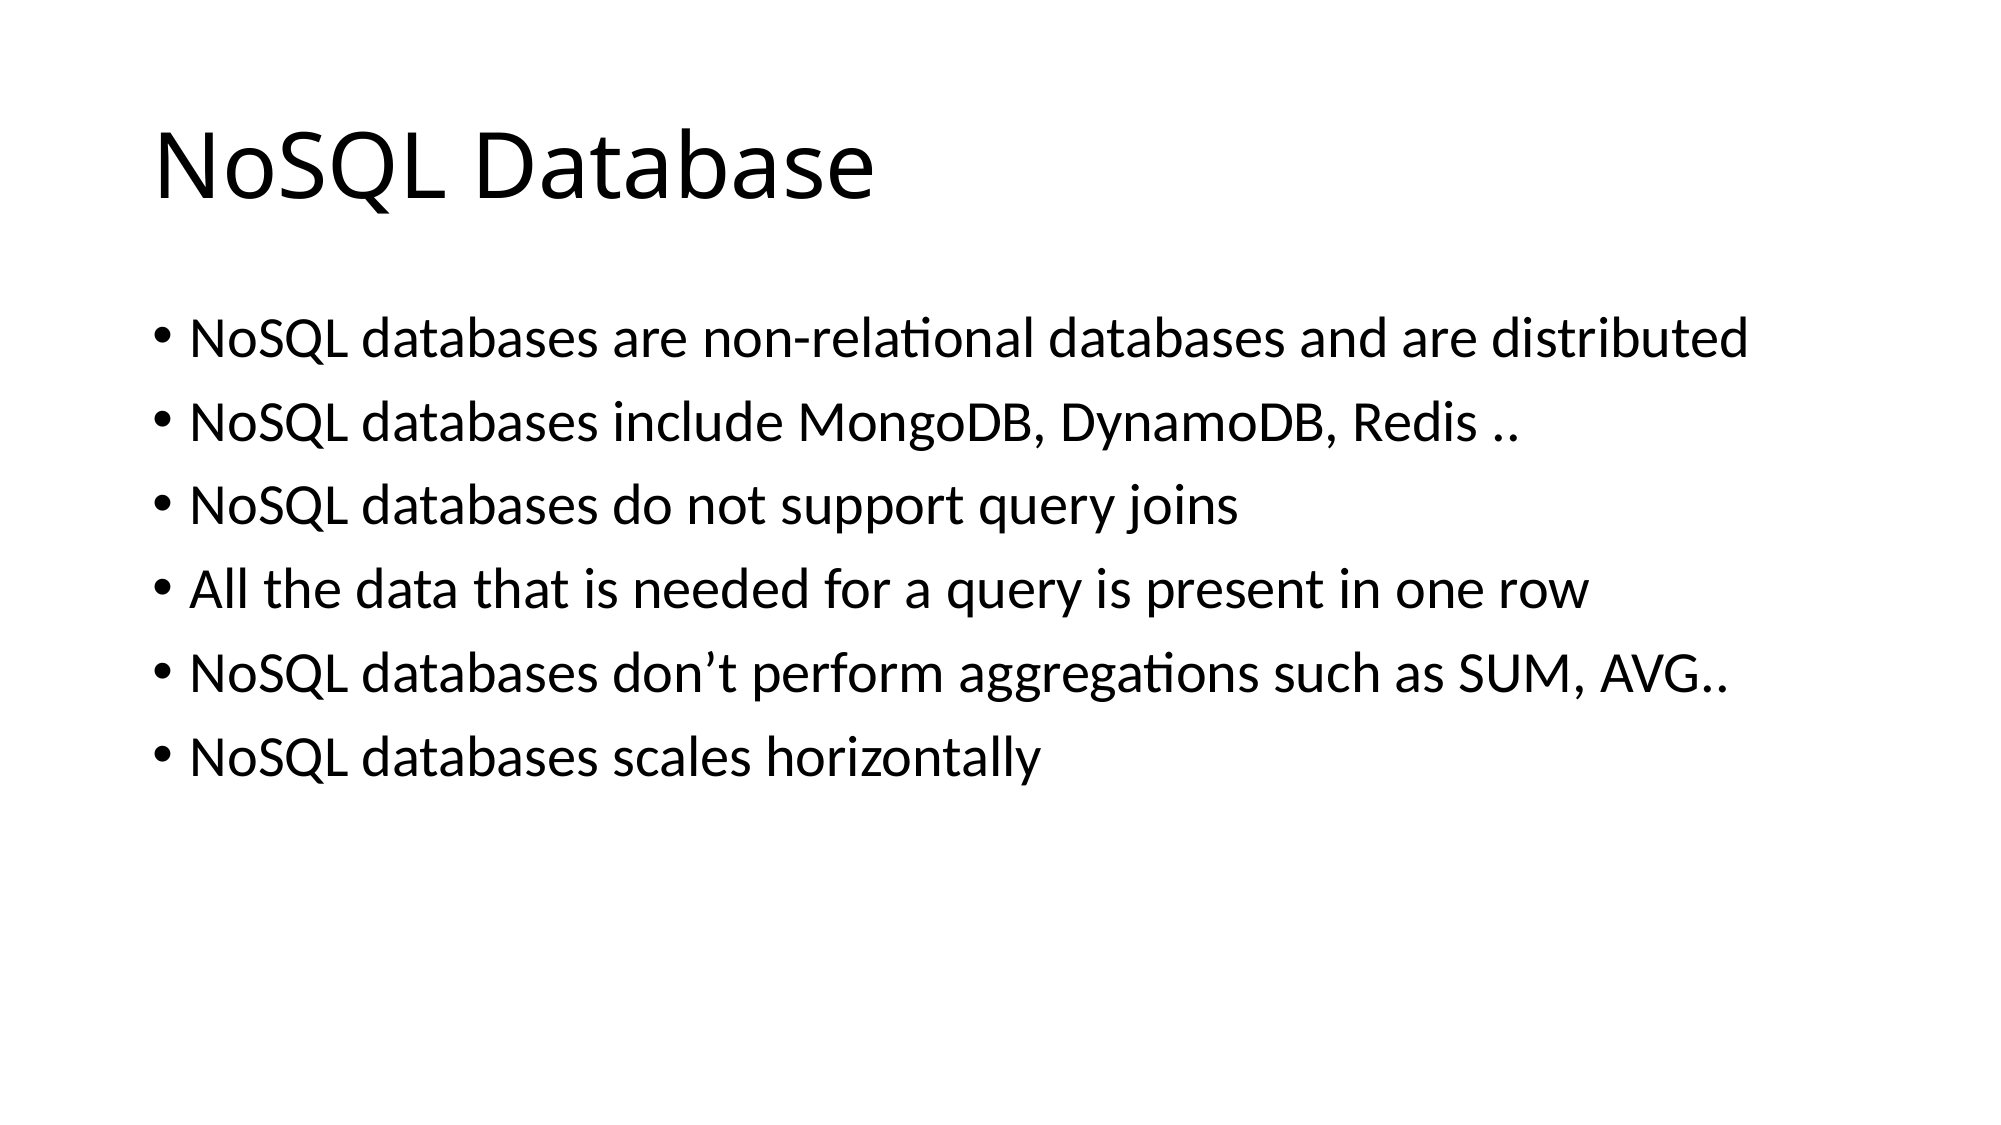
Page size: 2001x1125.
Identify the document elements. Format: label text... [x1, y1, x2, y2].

list NoSQL databases are non-relational databases and are distributed NoSQL databases include MongoDB, DynamoDB, Redis .. NoSQL databases do not support query joins All the data that is needed for a query is present in one row NoSQL databases don’t perform aggregations such as SUM, AVG.. NoSQL databases scales horizontally [137, 299, 1863, 1014]
title NoSQL Database [137, 59, 1863, 278]
